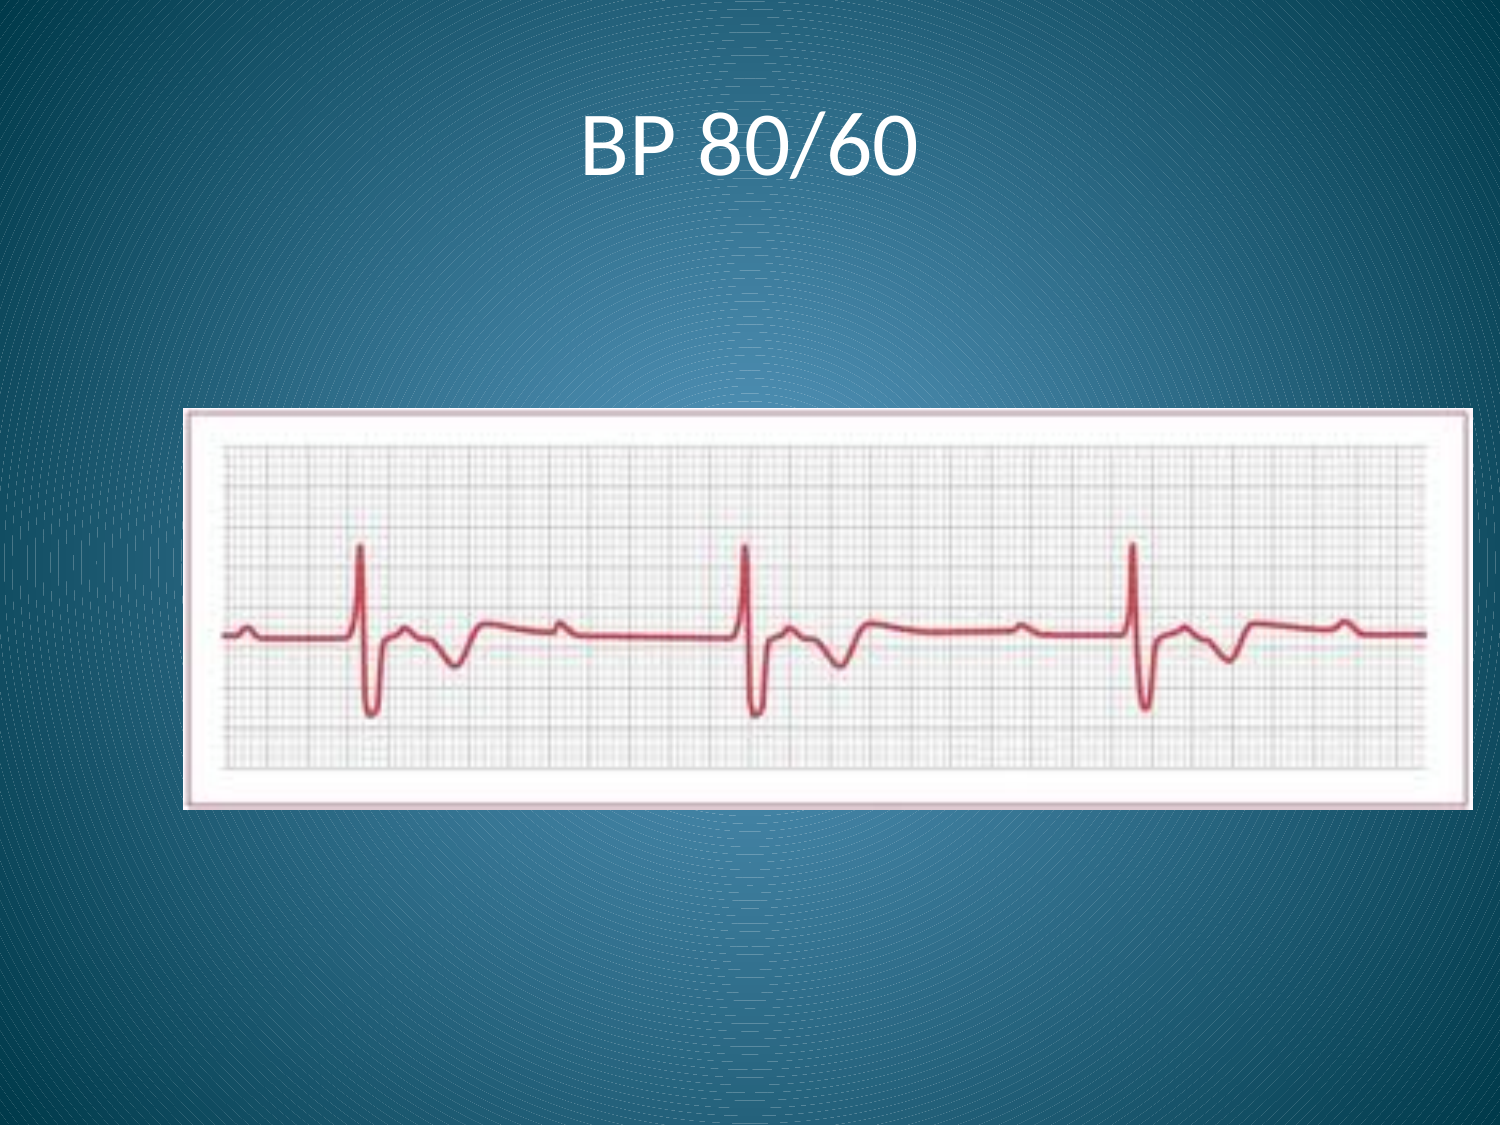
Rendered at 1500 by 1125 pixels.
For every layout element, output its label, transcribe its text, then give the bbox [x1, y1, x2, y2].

title BP 80/60 [75, 45, 1425, 233]
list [182, 408, 1474, 811]
